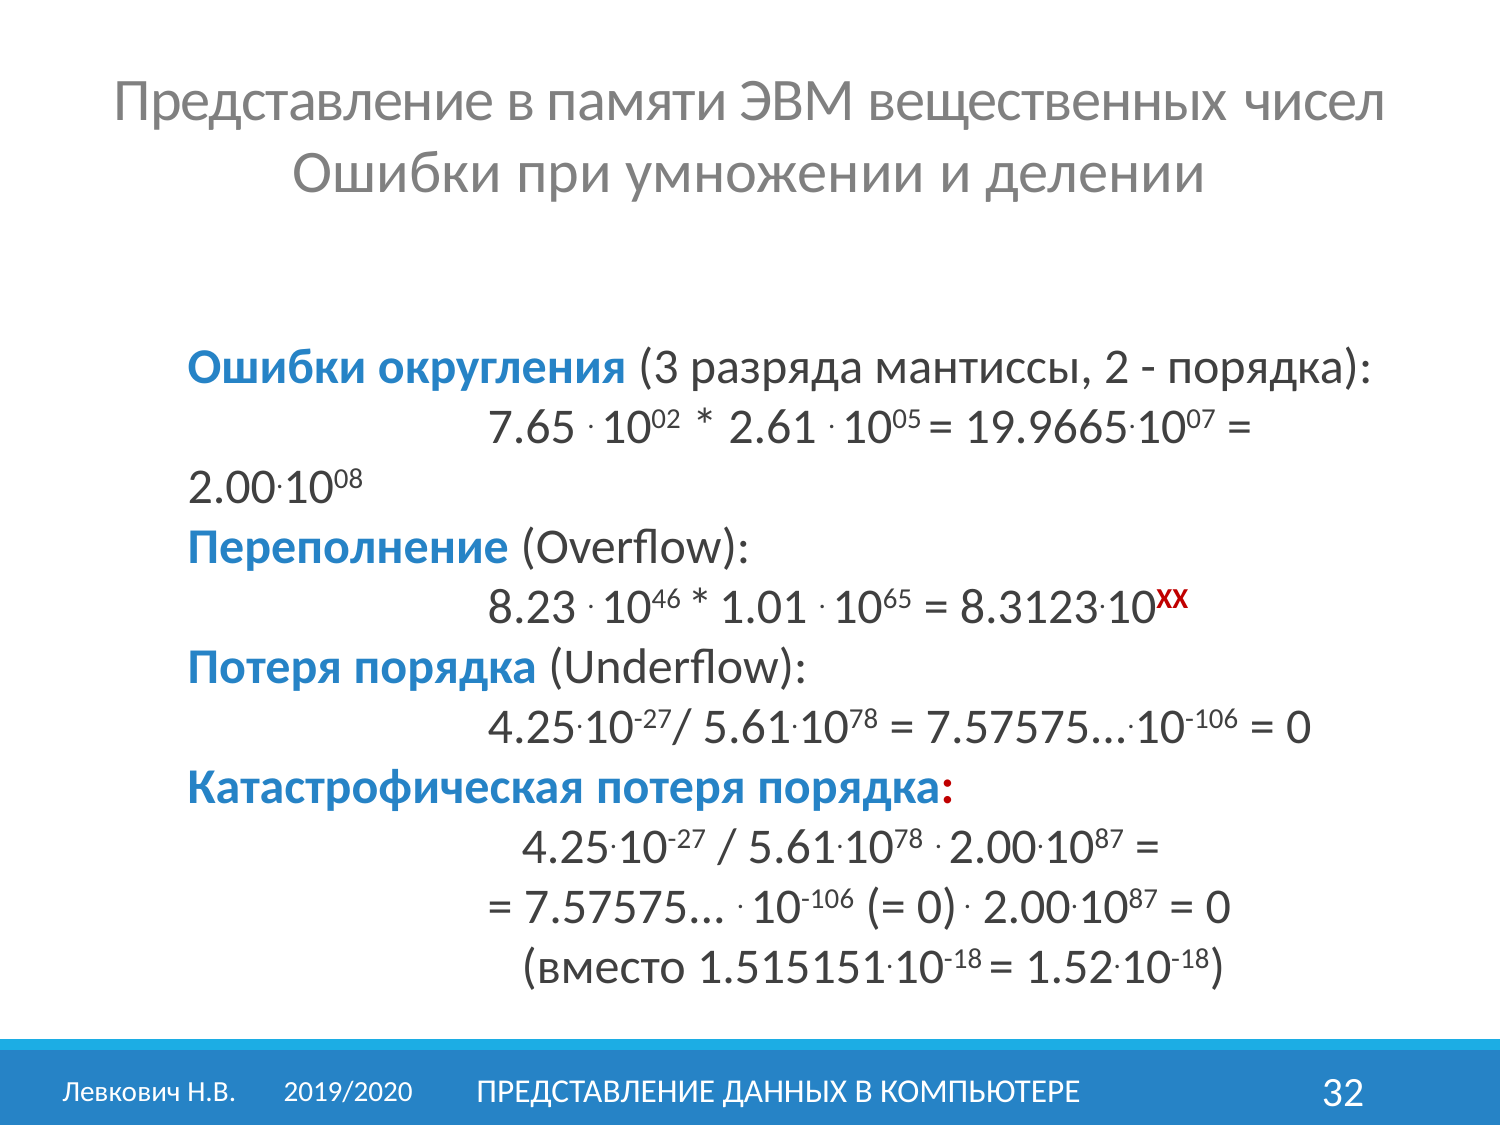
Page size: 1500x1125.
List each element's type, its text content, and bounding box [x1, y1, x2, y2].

footer Представление данных в компьютере [453, 1059, 1105, 1120]
list Ошибки округления (3 разряда мантиссы, 2 - порядка): 7.65 . 1002 * 2.61 . 1005 = 19.9665.1007 = 2.00.1008 Переполнение (Overflow): 8.23 . 1046 * 1.01 . 1065 = 8.3123.10XX Потеря порядка (Underflow): 4.25.10-27/ 5.61.1078 = 7.57575....10-106 = 0 Катастрофическая потеря порядка: 4.25.10-27 / 5.61.1078 . 2.00.1087 = = 7.57575... . 10-106 (= 0) . 2.00.1087 = 0 (вместо 1.515151.10-18 = 1.52.10-18) [112, 326, 1397, 1035]
text_box Представление в памяти ЭВМ вещественных чисел Ошибки при умножении и делении [41, 78, 1459, 198]
slide_number 32 [1218, 1059, 1380, 1120]
slide_number Левкович Н.В. 2019/2020 [47, 1059, 440, 1120]
